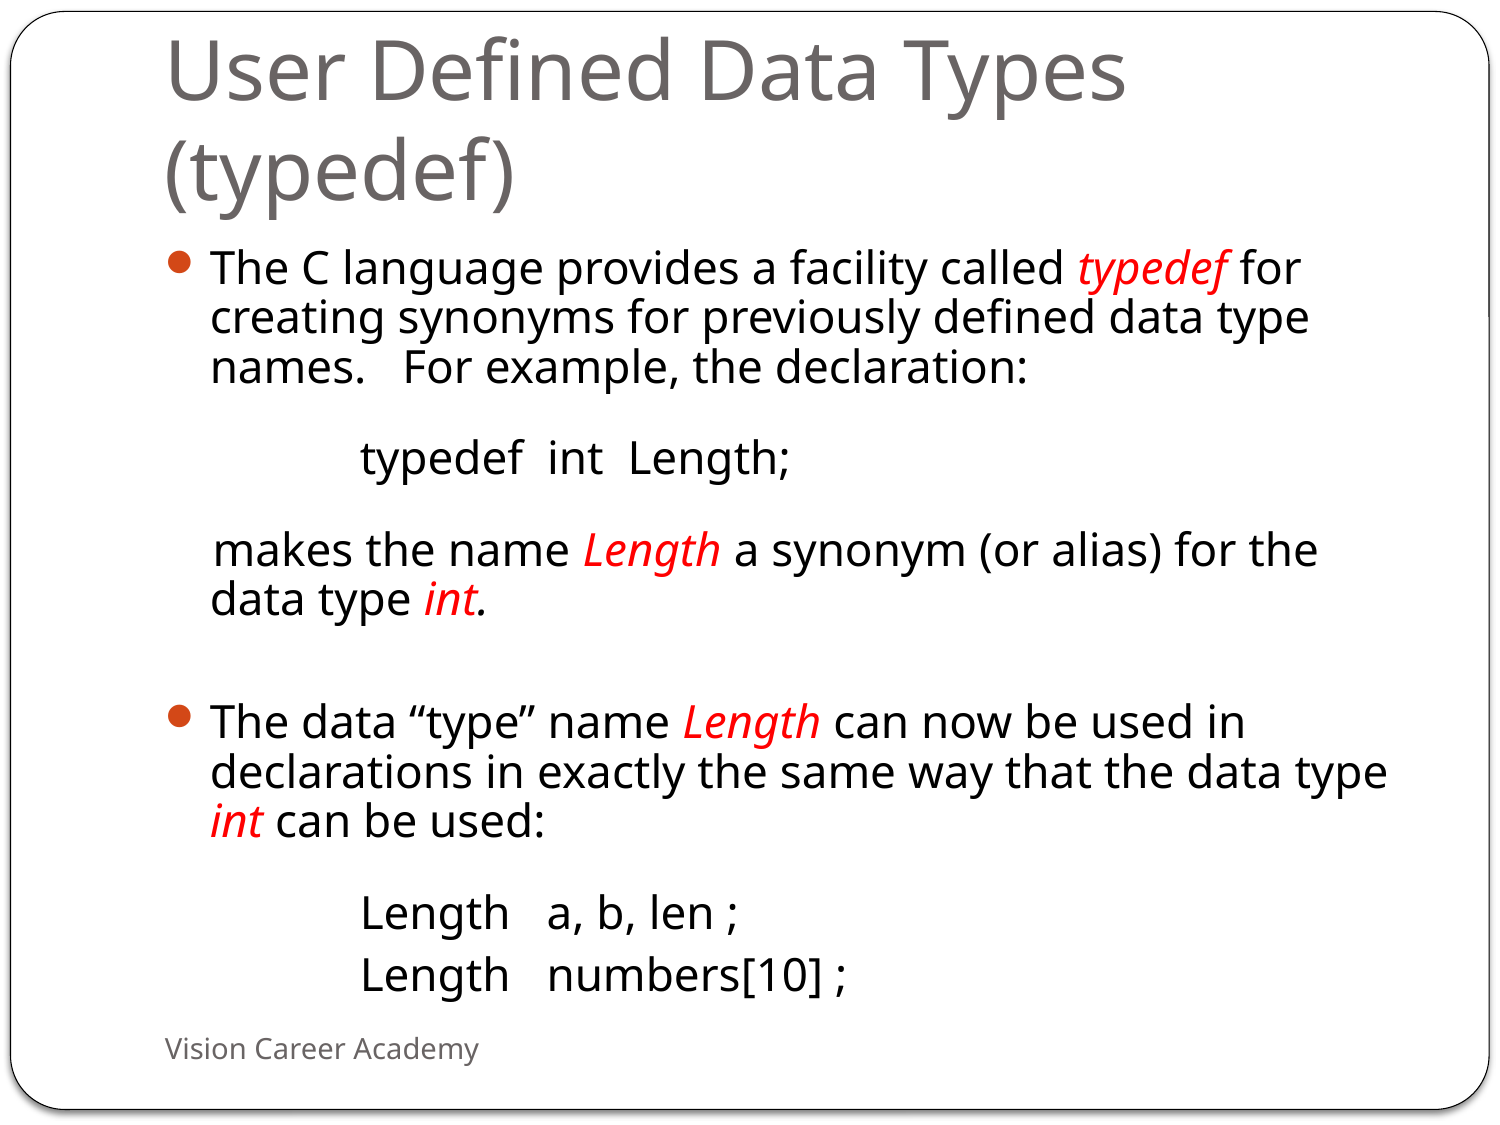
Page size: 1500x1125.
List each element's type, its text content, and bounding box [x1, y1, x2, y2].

footer Vision Career Academy [150, 1012, 800, 1088]
title User Defined Data Types (typedef) [150, 45, 1425, 233]
list The C language provides a facility called typedef for creating synonyms for previously defined data type names. For example, the declaration: typedef int Length; makes the name Length a synonym (or alias) for the data type int. The data “type” name Length can now be used in declarations in exactly the same way that the data type int can be used: Length a, b, len ; Length numbers[10] ; [150, 237, 1425, 988]
